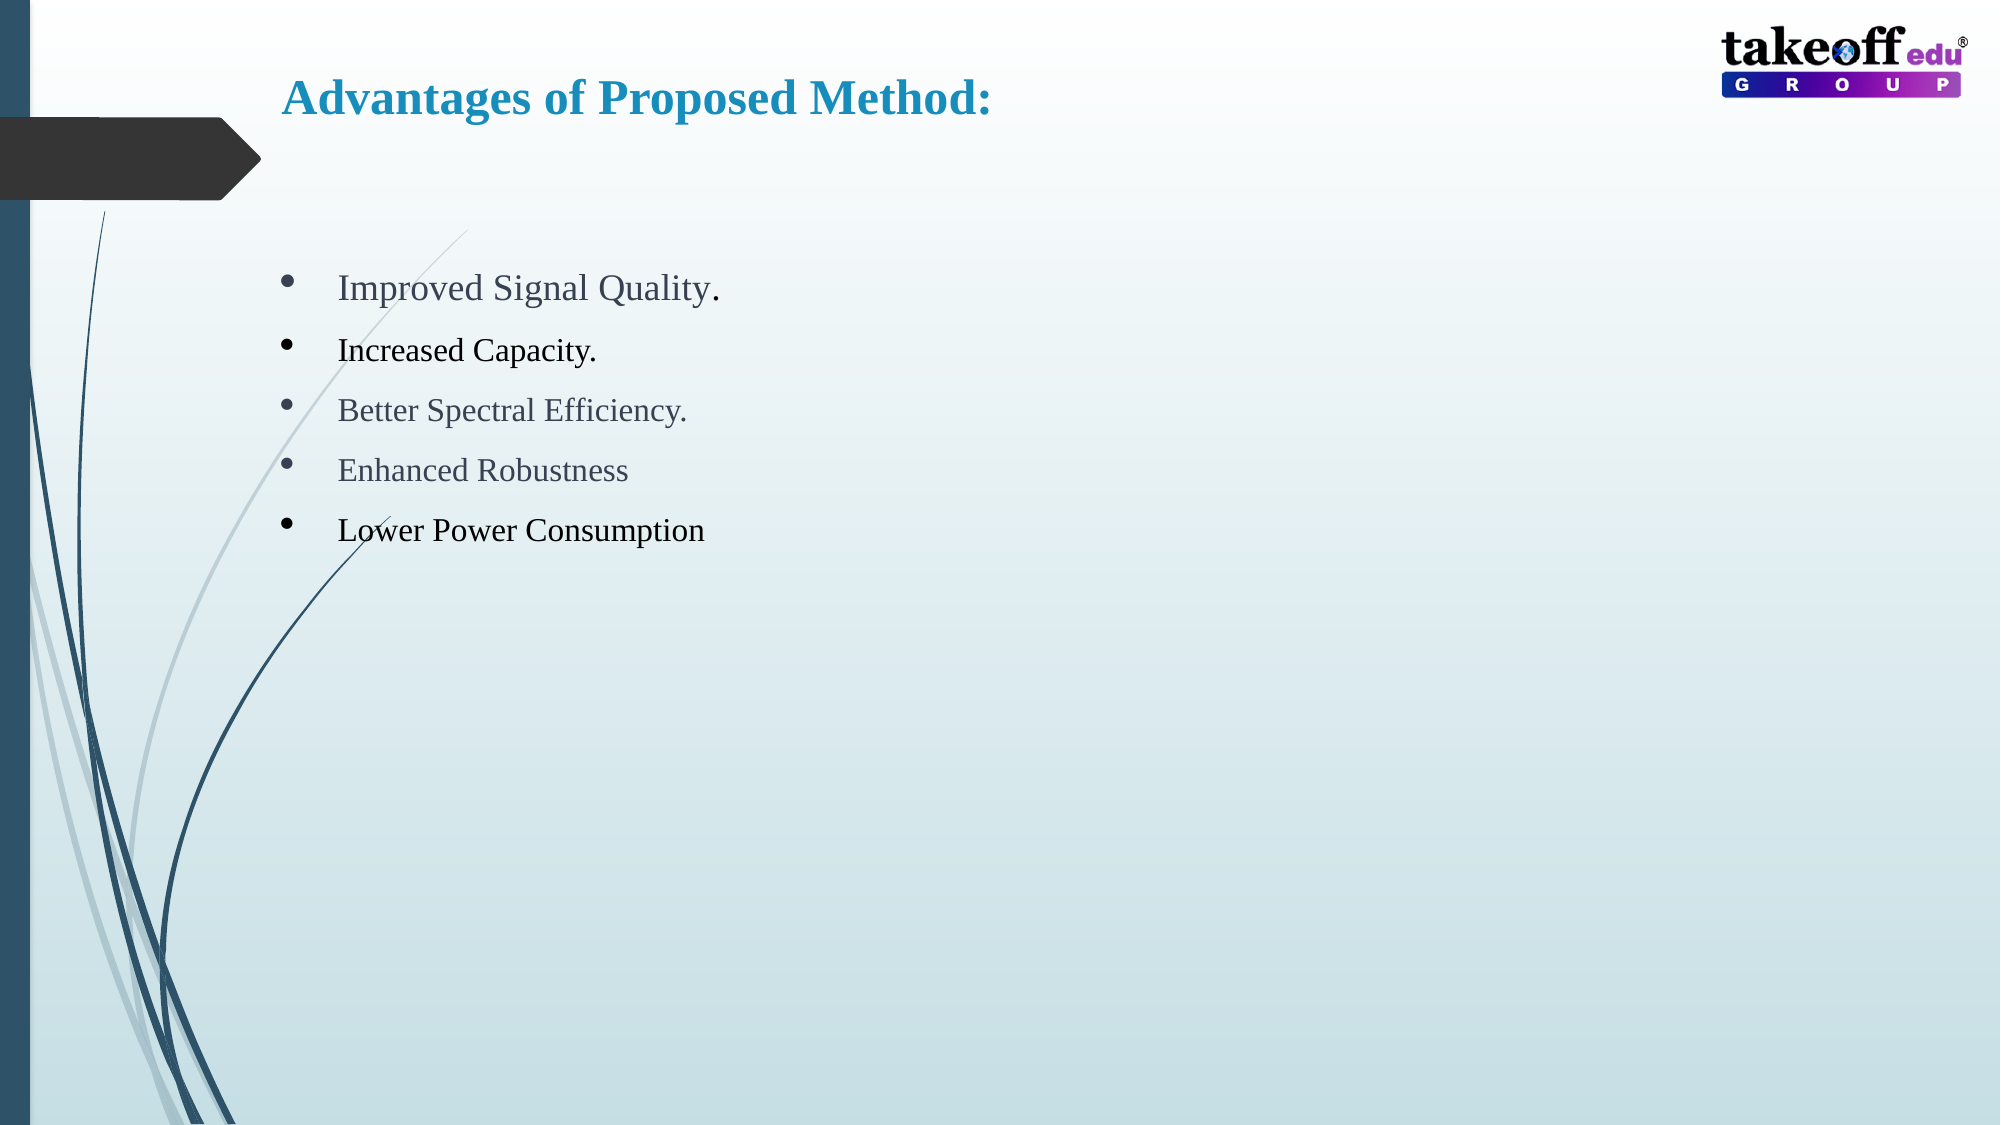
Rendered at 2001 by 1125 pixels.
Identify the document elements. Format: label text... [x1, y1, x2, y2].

title Advantages of Proposed Method: [266, 57, 1729, 197]
text_box Improved Signal Quality. Increased Capacity. Better Spectral Efficiency. Enhanced Robustness Lower Power Consumption [266, 233, 1971, 616]
picture [1718, 20, 1971, 108]
